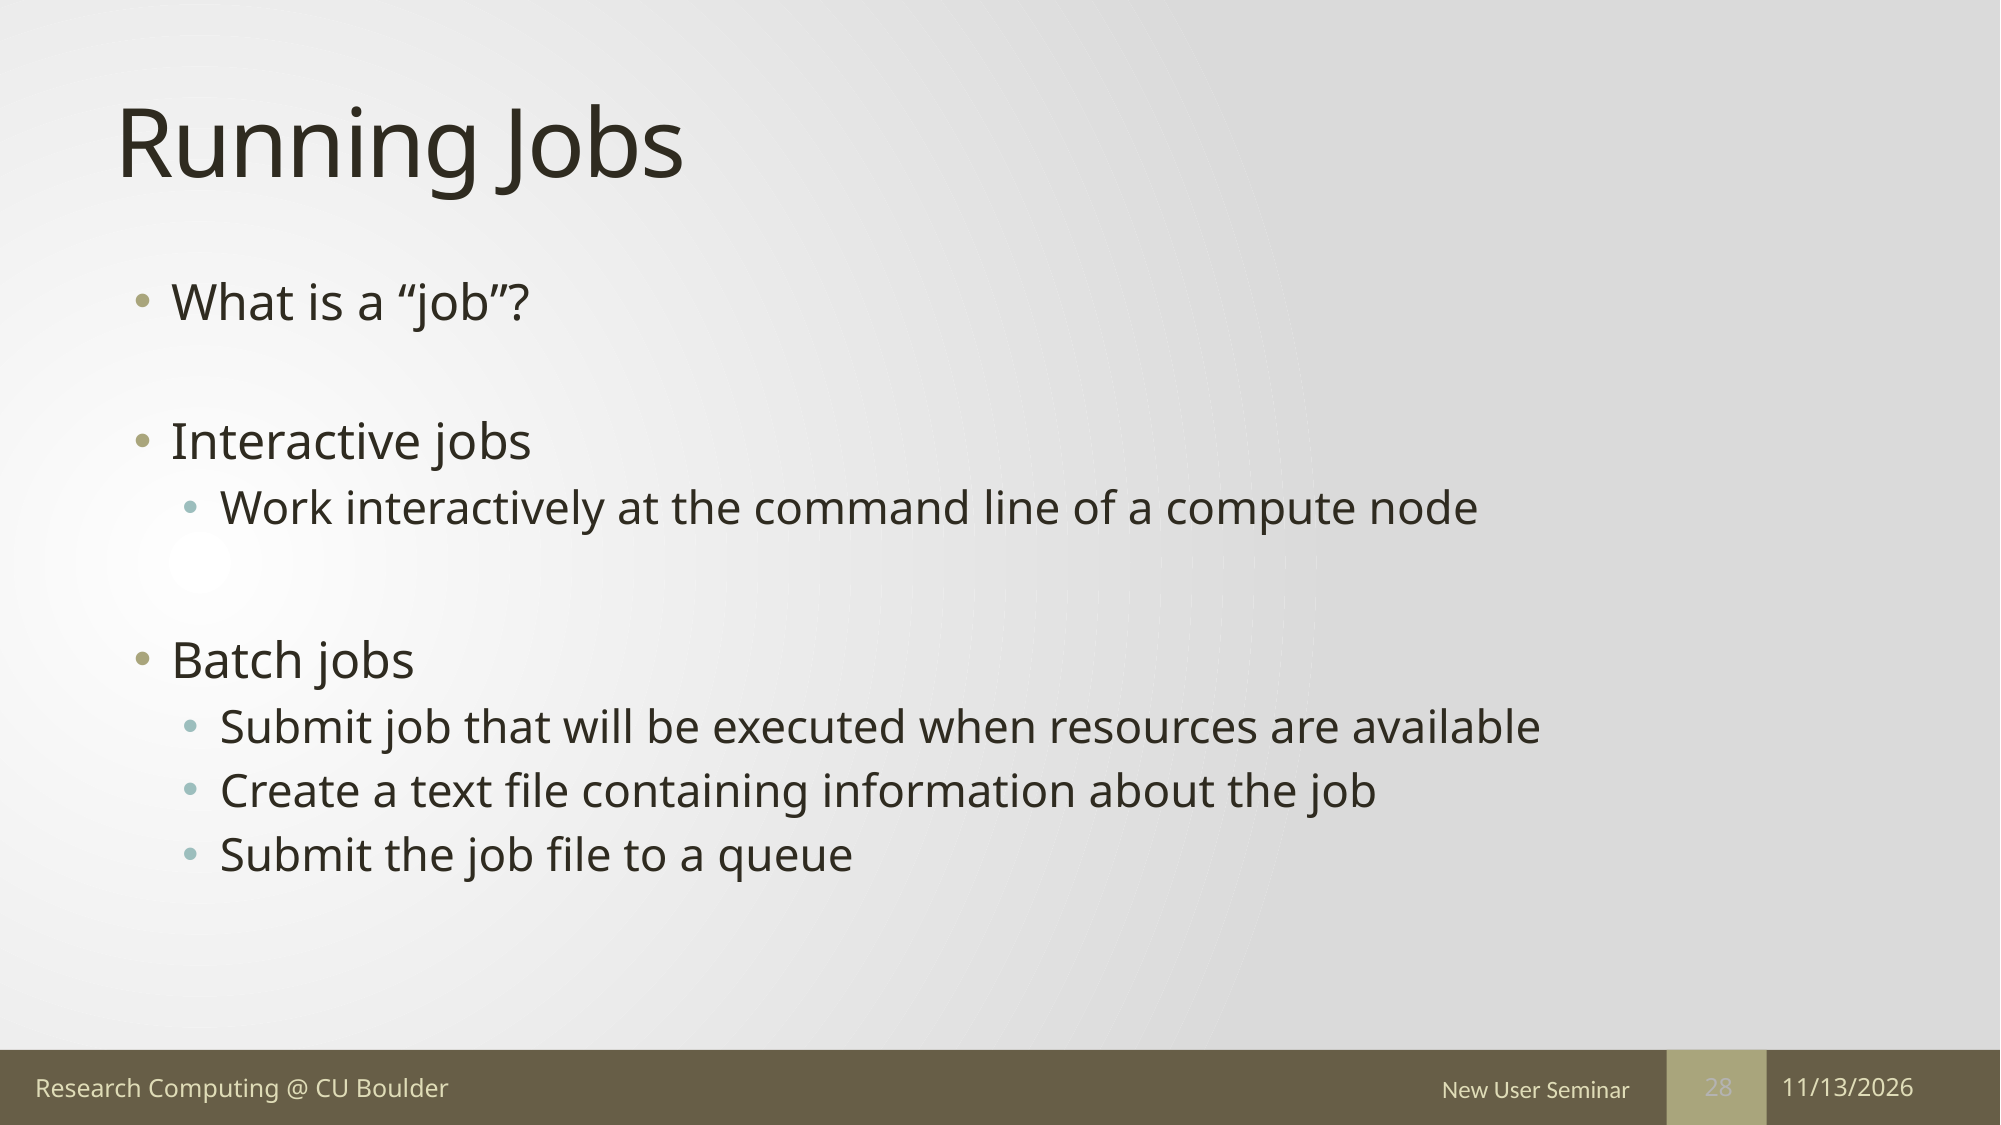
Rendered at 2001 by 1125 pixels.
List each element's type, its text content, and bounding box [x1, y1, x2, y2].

list What is a “job”? Interactive jobs Work interactively at the command line of a compute node Batch jobs Submit job that will be executed when resources are available Create a text file containing information about the job Submit the job file to a queue [99, 262, 1892, 1032]
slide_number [1766, 1058, 1987, 1119]
footer New User Seminar [714, 1058, 1646, 1119]
slide_number 28 [1686, 1065, 1749, 1111]
title Running Jobs [99, 45, 1892, 233]
